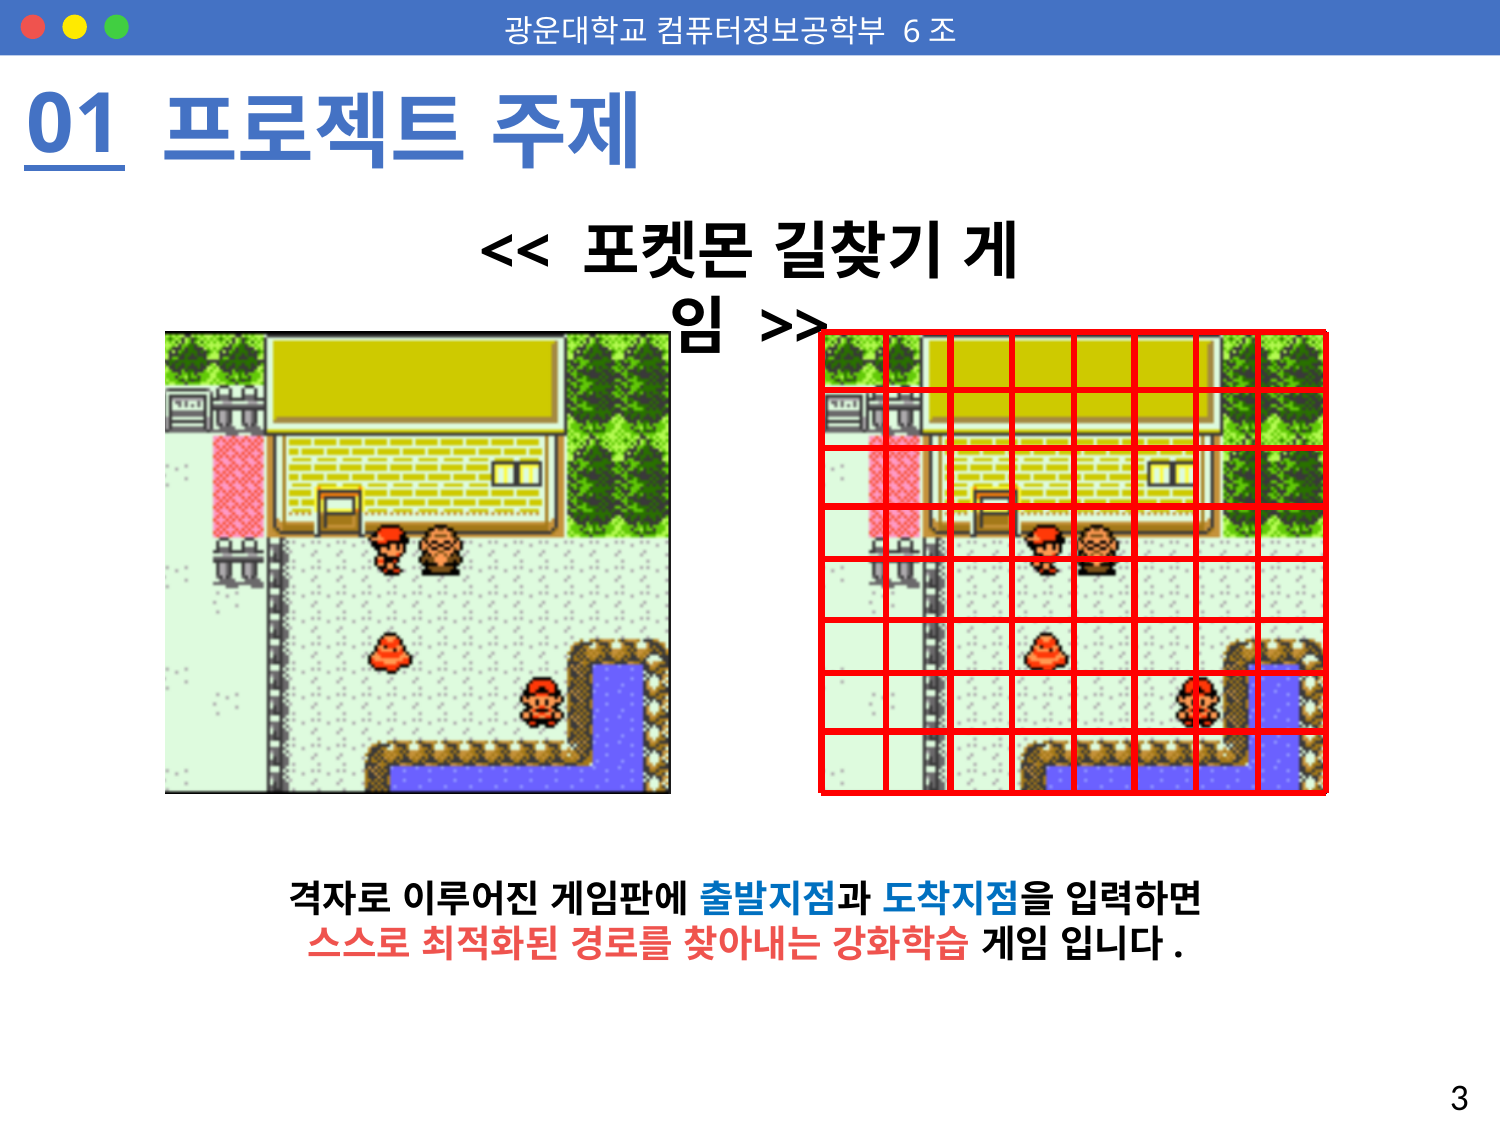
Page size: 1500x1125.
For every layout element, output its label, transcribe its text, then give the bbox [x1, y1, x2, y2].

picture [822, 332, 885, 390]
picture [1075, 559, 1134, 619]
picture [951, 732, 1012, 793]
picture [1135, 507, 1196, 558]
picture [1197, 673, 1257, 731]
picture [822, 673, 885, 731]
picture [1258, 391, 1325, 447]
picture [1075, 620, 1134, 672]
picture [1258, 673, 1325, 731]
picture [951, 620, 1012, 672]
picture [1197, 507, 1257, 558]
picture [165, 331, 671, 794]
picture [822, 620, 885, 672]
text_box << 포켓몬 길찾기 게임 >> [425, 203, 1075, 369]
picture [951, 673, 1012, 731]
picture [1013, 620, 1074, 672]
picture [1013, 332, 1074, 390]
picture [1013, 391, 1074, 447]
picture [886, 332, 950, 390]
picture [1135, 332, 1196, 390]
picture [1258, 559, 1325, 619]
picture [886, 673, 950, 731]
picture [1013, 732, 1074, 793]
picture [1197, 332, 1257, 390]
picture [822, 732, 885, 793]
picture [951, 332, 1012, 390]
picture [822, 448, 885, 506]
picture [1197, 732, 1257, 793]
picture [951, 559, 1012, 619]
picture [1135, 448, 1196, 506]
picture [1075, 391, 1134, 447]
picture [1258, 620, 1325, 672]
picture [886, 559, 950, 619]
picture [1197, 391, 1257, 447]
picture [951, 507, 1012, 558]
picture [951, 391, 1012, 447]
picture [1075, 732, 1134, 793]
picture [1013, 673, 1074, 731]
picture [1197, 559, 1257, 619]
picture [1197, 448, 1257, 506]
picture [951, 448, 1012, 506]
picture [886, 732, 950, 793]
picture [1135, 391, 1196, 447]
picture [1197, 620, 1257, 672]
picture [1013, 507, 1074, 558]
picture [886, 391, 950, 447]
picture [1075, 673, 1134, 731]
picture [1013, 559, 1074, 619]
picture [1258, 732, 1325, 793]
picture [1013, 448, 1074, 506]
picture [822, 391, 885, 447]
picture [1135, 559, 1196, 619]
text_box 01 [11, 62, 166, 177]
picture [822, 507, 885, 558]
picture [1135, 673, 1196, 731]
picture [1258, 448, 1325, 506]
picture [1075, 448, 1134, 506]
text_box 프로젝트 주제 [146, 70, 797, 186]
picture [1075, 332, 1134, 390]
picture [1258, 332, 1325, 390]
picture [886, 507, 950, 558]
picture [886, 448, 950, 506]
picture [822, 559, 885, 619]
picture [1258, 507, 1325, 558]
text_box 격자로 이루어진 게임판에 출발지점과 도착지점을 입력하면 스스로 최적화된 경로를 찾아내는 강화학습 게임 입니다. [165, 868, 1326, 973]
picture [1135, 620, 1196, 672]
picture [886, 620, 950, 672]
slide_number 3 [1435, 1065, 1500, 1125]
picture [1135, 732, 1196, 793]
picture [1075, 507, 1134, 558]
